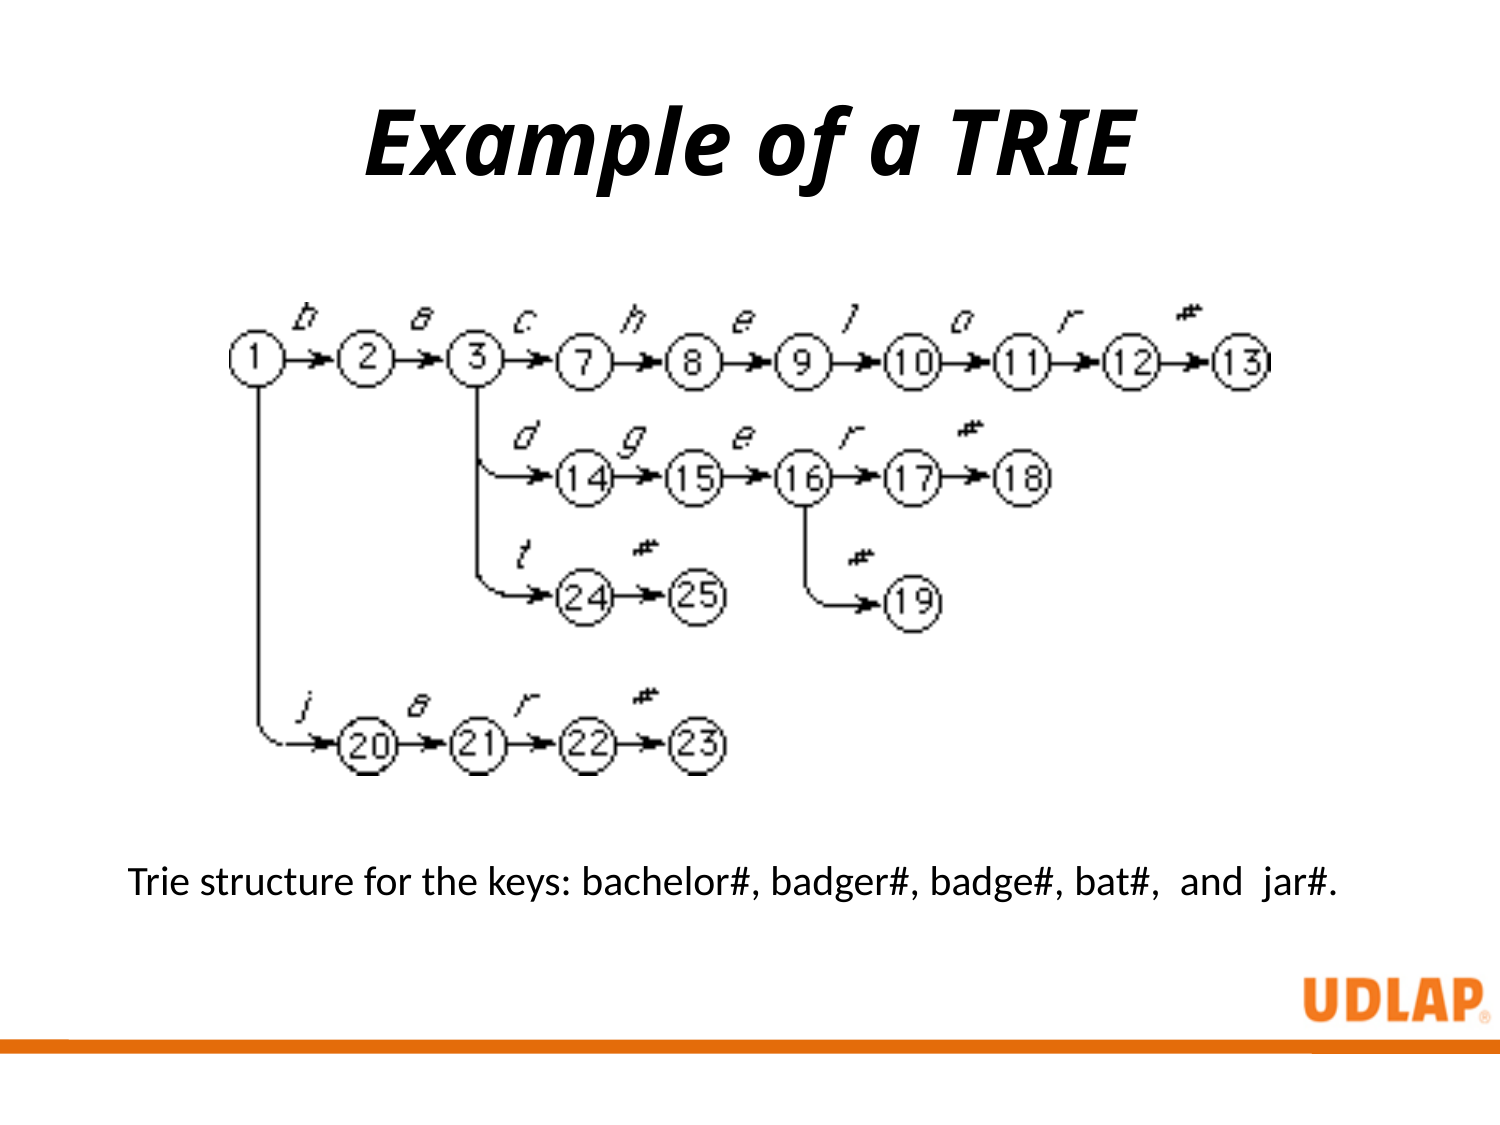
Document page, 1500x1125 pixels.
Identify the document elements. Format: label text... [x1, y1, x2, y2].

title Example of a TRIE [75, 45, 1425, 233]
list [229, 302, 1271, 776]
picture [1290, 968, 1500, 1036]
text_box Trie structure for the keys: bachelor#, badger#, badge#, bat#, and jar#. [112, 846, 1364, 912]
